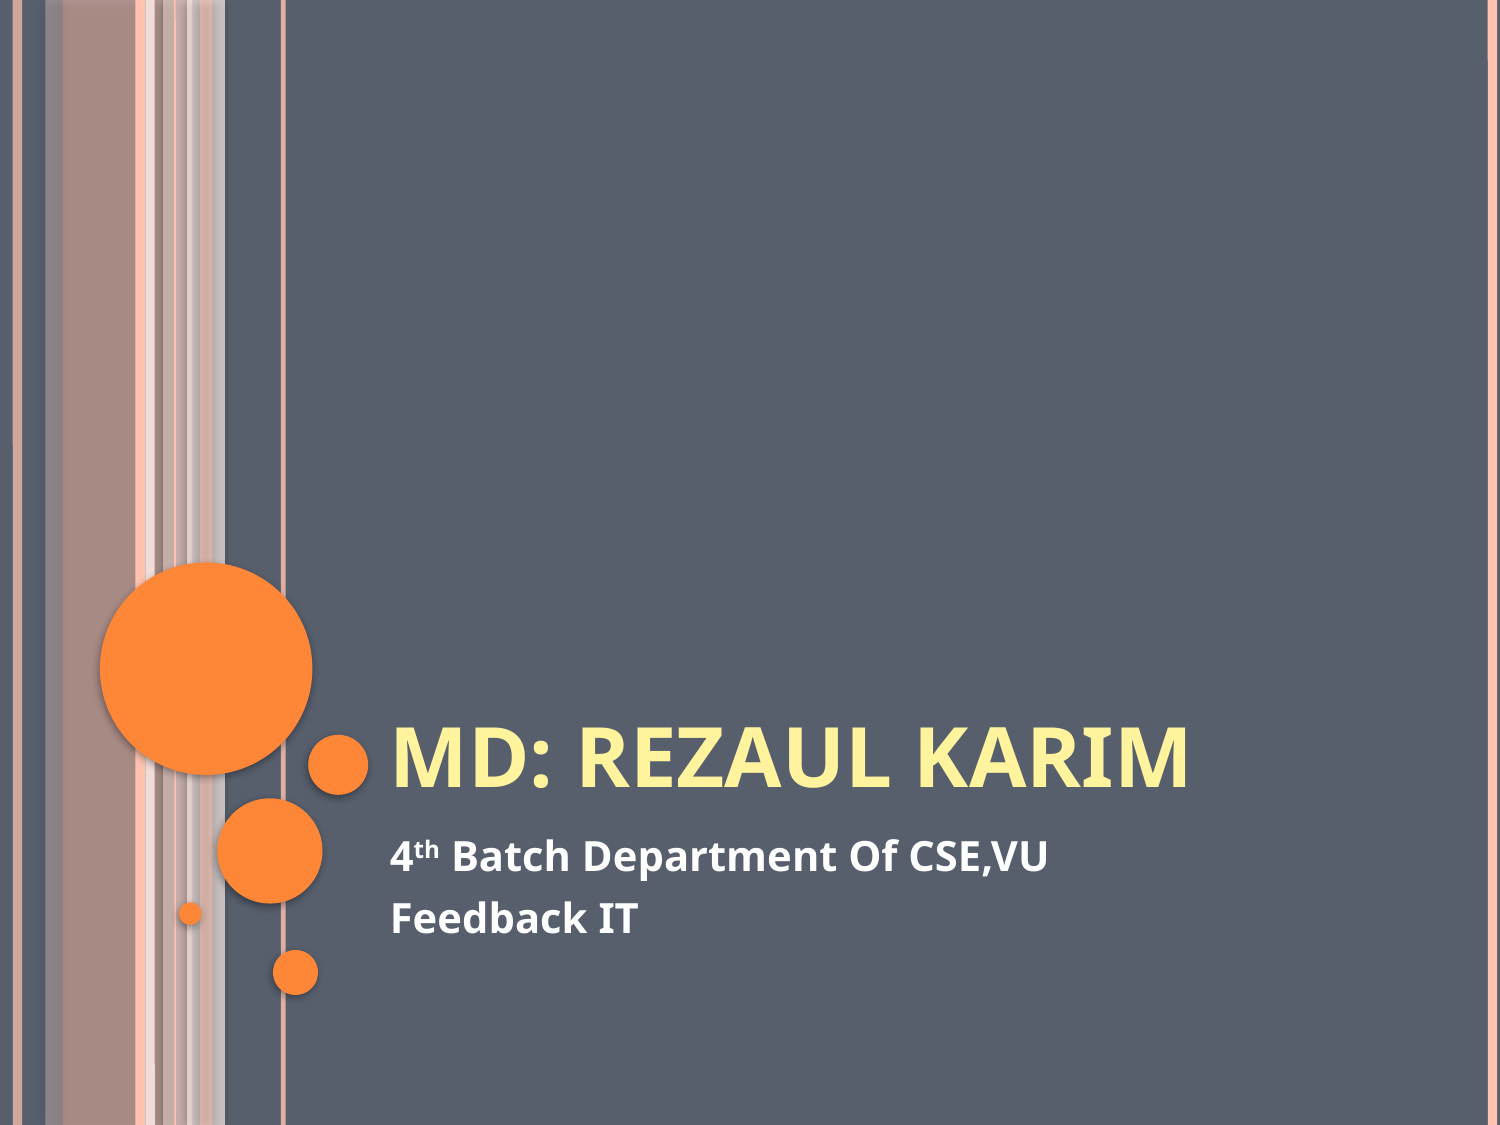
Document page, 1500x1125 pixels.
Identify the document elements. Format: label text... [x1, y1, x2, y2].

list 4th Batch Department Of CSE,VU Feedback IT [375, 821, 1388, 1047]
title MD: Rezaul Karim [375, 474, 1388, 812]
